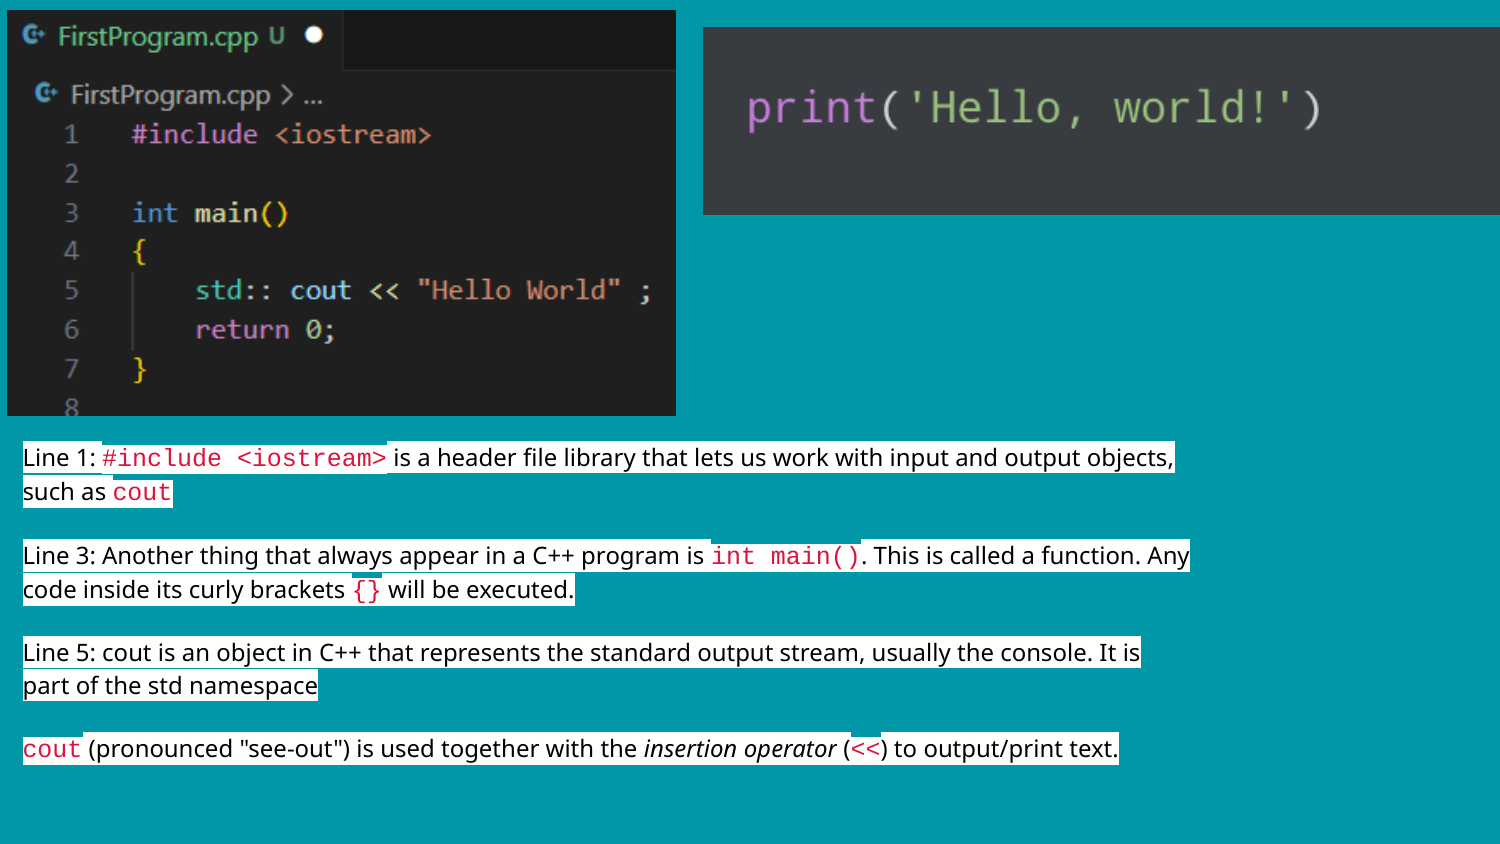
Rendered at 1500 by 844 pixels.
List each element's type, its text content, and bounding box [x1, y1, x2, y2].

picture [7, 10, 677, 417]
picture [702, 27, 1500, 216]
text_box Line 1: #include <iostream> is a header file library that lets us work with input and output objects, such as cout Line 3: Another thing that always appear in a C++ program is int main(). This is called a function. Any code inside its curly brackets {} will be executed. Line 5: cout is an object in C++ that represents the standard output stream, usually the console. It is part of the std namespace cout (pronounced "see-out") is used together with the insertion operator (<<) to output/print text. [7, 421, 1210, 828]
